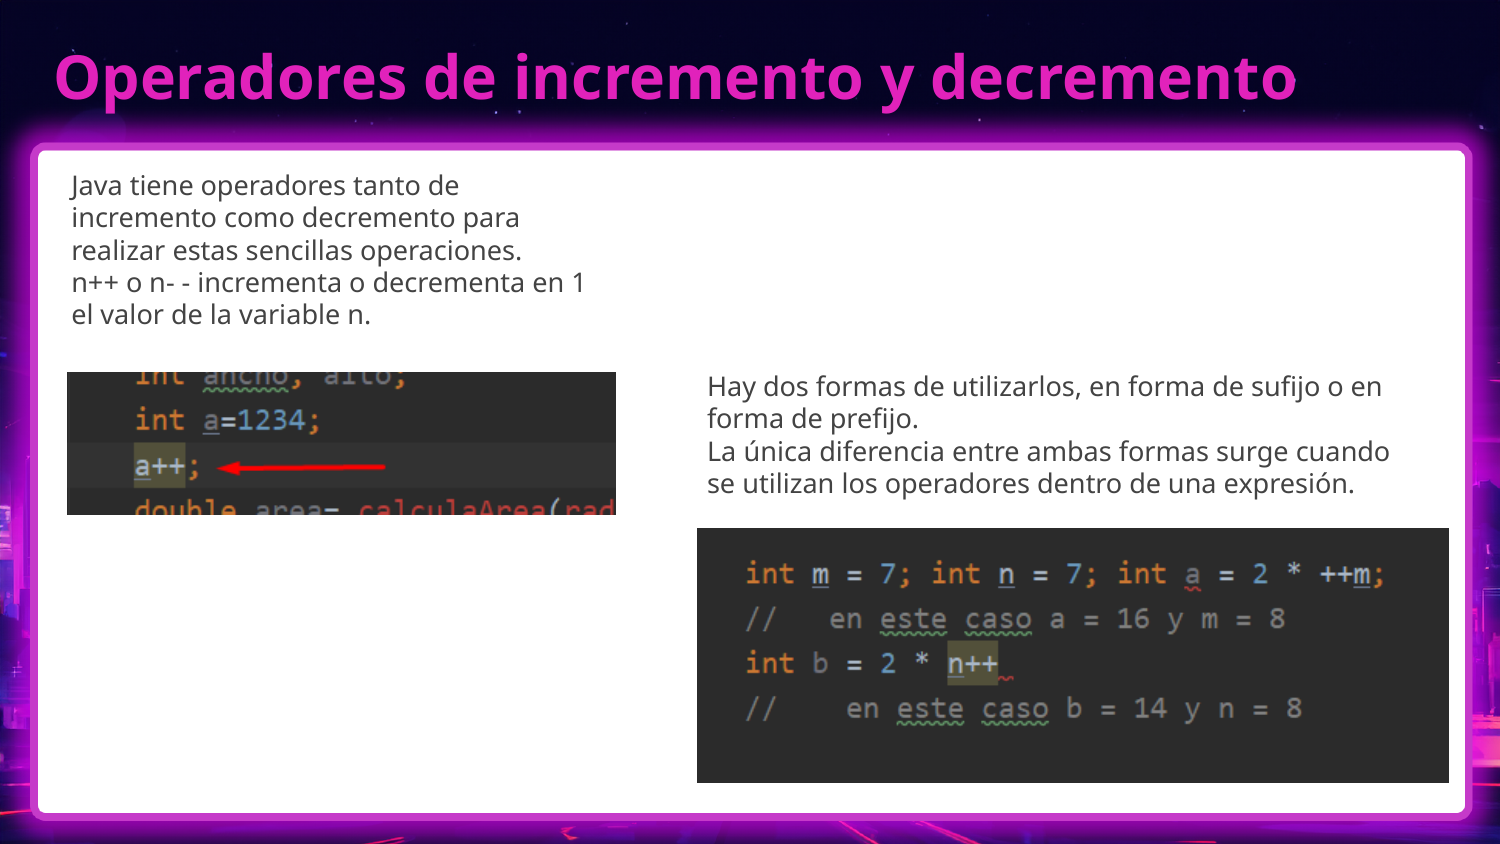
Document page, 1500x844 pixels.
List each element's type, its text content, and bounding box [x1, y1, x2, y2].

text_box Hay dos formas de utilizarlos, en forma de sufijo o en forma de prefijo. La única diferencia entre ambas formas surge cuando se utilizan los operadores dentro de una expresión. [692, 354, 1432, 515]
title Operadores de incremento y decremento [38, 23, 1449, 118]
text_box Java tiene operadores tanto de incremento como decremento para realizar estas sencillas operaciones. n++ o n- - incrementa o decrementa en 1 el valor de la variable n. [56, 152, 627, 346]
picture [0, 0, 1500, 844]
